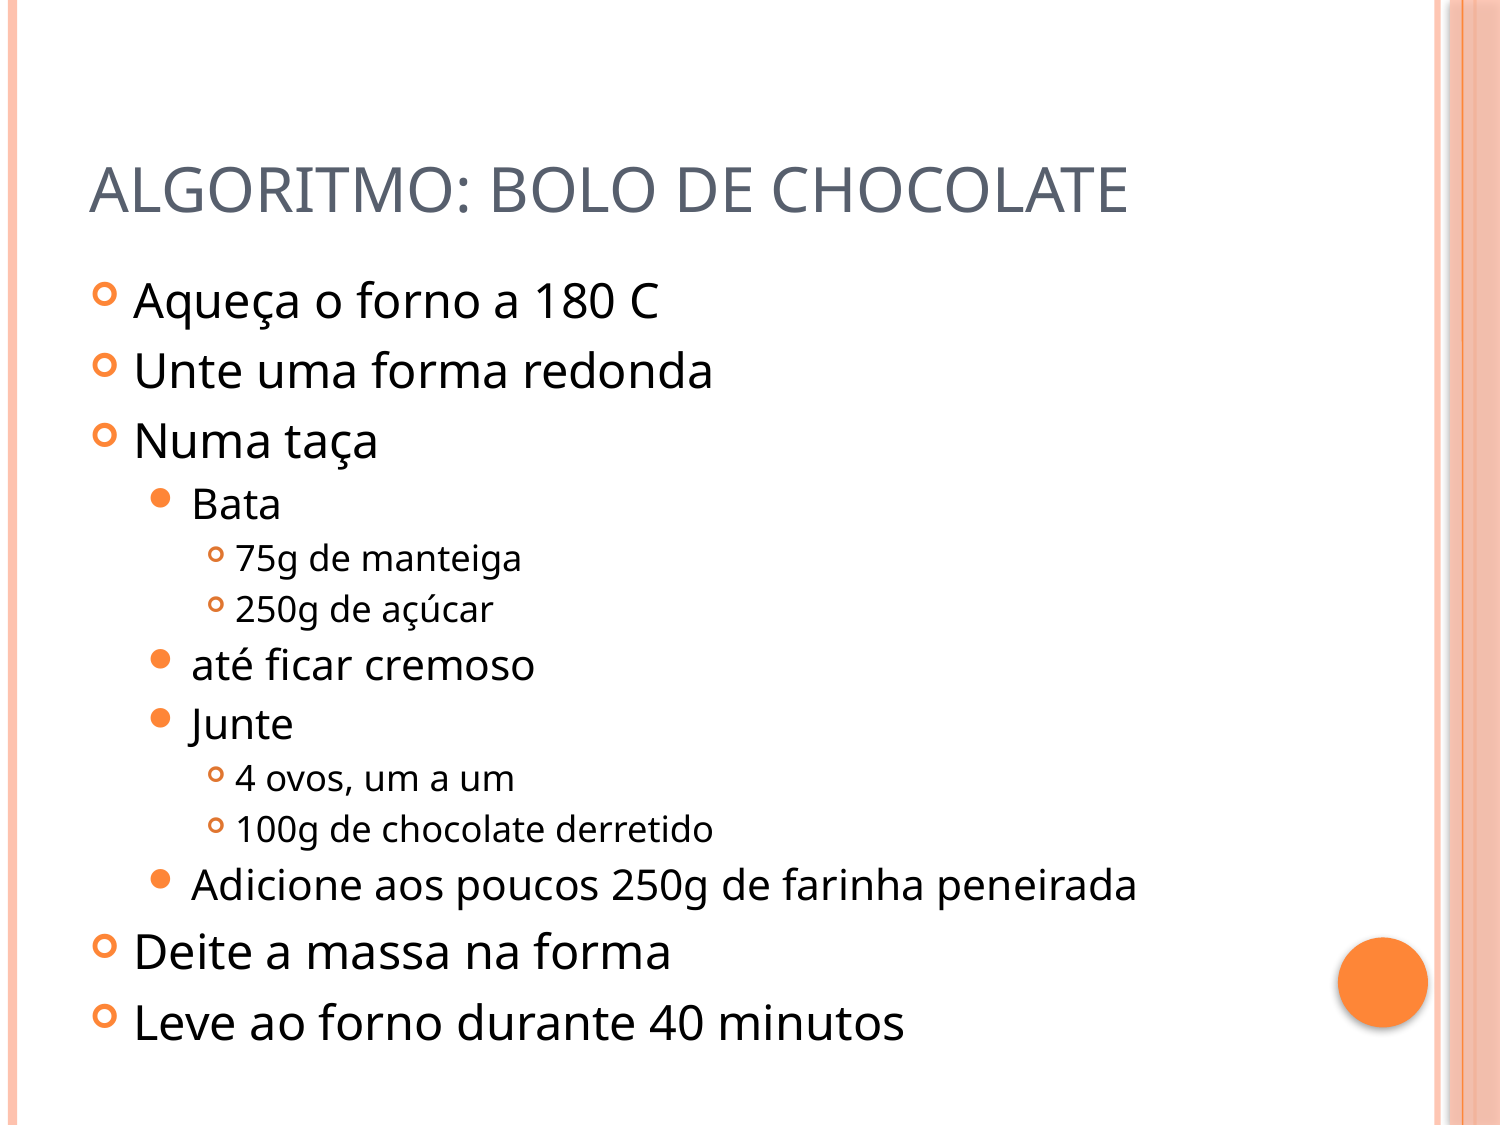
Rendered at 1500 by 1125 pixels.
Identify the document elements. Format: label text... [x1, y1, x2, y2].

title Algoritmo: Bolo de Chocolate [75, 45, 1300, 233]
list Aqueça o forno a 180 C Unte uma forma redonda Numa taça Bata 75g de manteiga 250g de açúcar até ficar cremoso Junte 4 ovos, um a um 100g de chocolate derretido Adicione aos poucos 250g de farinha peneirada Deite a massa na forma Leve ao forno durante 40 minutos [75, 262, 1300, 1062]
